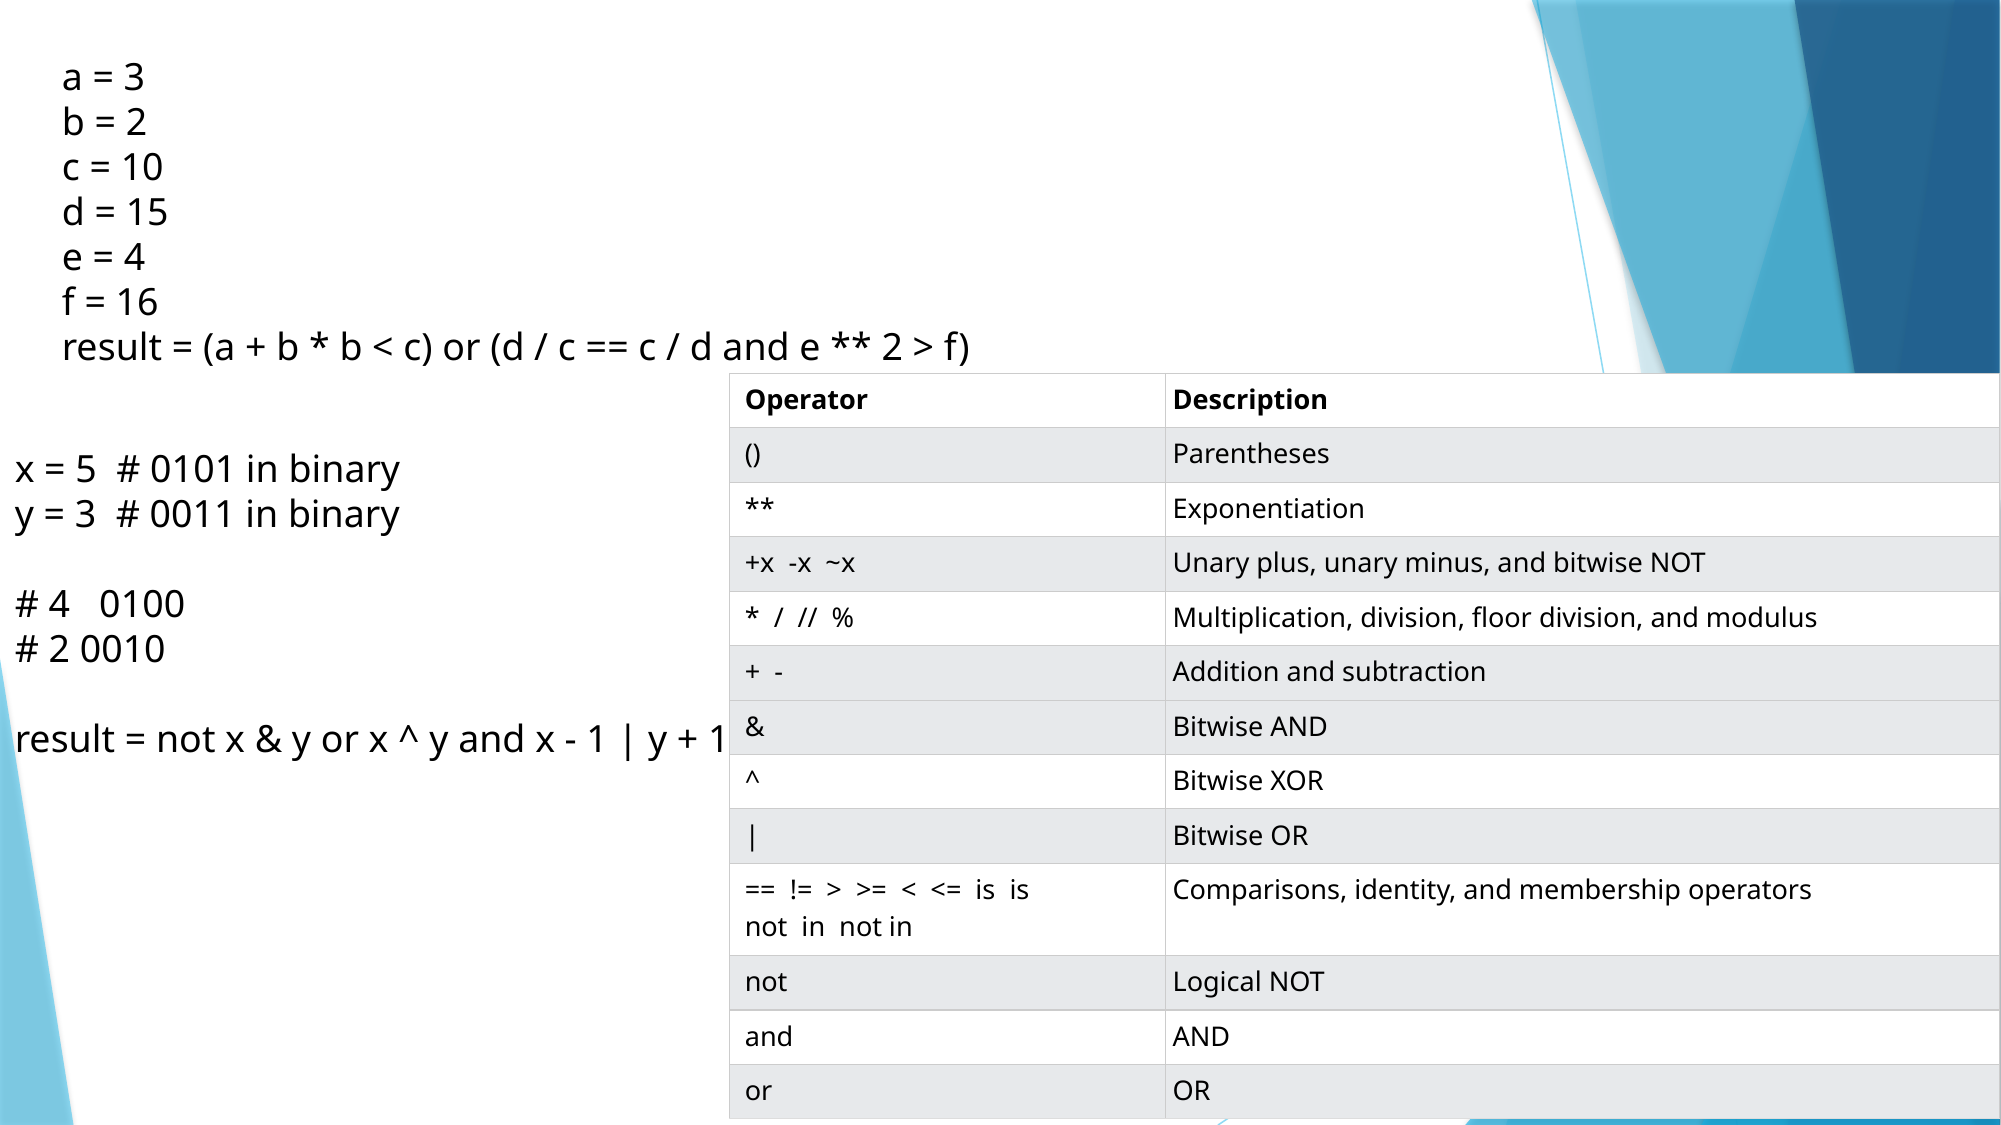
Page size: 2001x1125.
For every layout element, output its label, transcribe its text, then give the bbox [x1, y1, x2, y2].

table_cell Exponentiation [1166, 483, 1999, 536]
table_cell or [730, 1065, 1165, 1118]
table_cell Comparisons, identity, and membership operators [1166, 864, 1999, 955]
table_cell ^ [730, 755, 1165, 808]
table_cell Logical NOT [1166, 956, 1999, 1009]
table_cell Bitwise AND [1166, 701, 1999, 754]
text_box a = 3 b = 2 c = 10 d = 15 e = 4 f = 16 result = (a + b * b < c) or (d / c == c / d and e ** 2 > f) [47, 45, 1048, 376]
table_header Description [1166, 374, 1999, 427]
table_cell Unary plus, unary minus, and bitwise NOT [1166, 537, 1999, 591]
text_box x = 5 # 0101 in binary y = 3 # 0011 in binary # 4 0100 # 2 0010 result = not x & y or x ^ y and x - 1 | y + 1 [0, 437, 729, 768]
table_cell and [730, 1011, 1165, 1064]
table_cell & [730, 701, 1165, 754]
table_cell == != > >= < <= is is not in not in [730, 864, 1165, 955]
table_cell * / // % [730, 592, 1165, 645]
table_cell Parentheses [1166, 428, 1999, 482]
table_cell + - [730, 646, 1165, 700]
table_cell Bitwise XOR [1166, 755, 1999, 808]
table_cell | [730, 809, 1165, 863]
table_cell Addition and subtraction [1166, 646, 1999, 700]
table_cell ** [730, 483, 1165, 536]
table_cell AND [1166, 1011, 1999, 1064]
table_cell () [730, 428, 1165, 482]
table_cell +x -x ~x [730, 537, 1165, 591]
table_cell Bitwise OR [1166, 809, 1999, 863]
table_cell OR [1166, 1065, 1999, 1118]
table_cell not [730, 956, 1165, 1009]
table_header Operator [730, 374, 1165, 427]
table_cell Multiplication, division, floor division, and modulus [1166, 592, 1999, 645]
